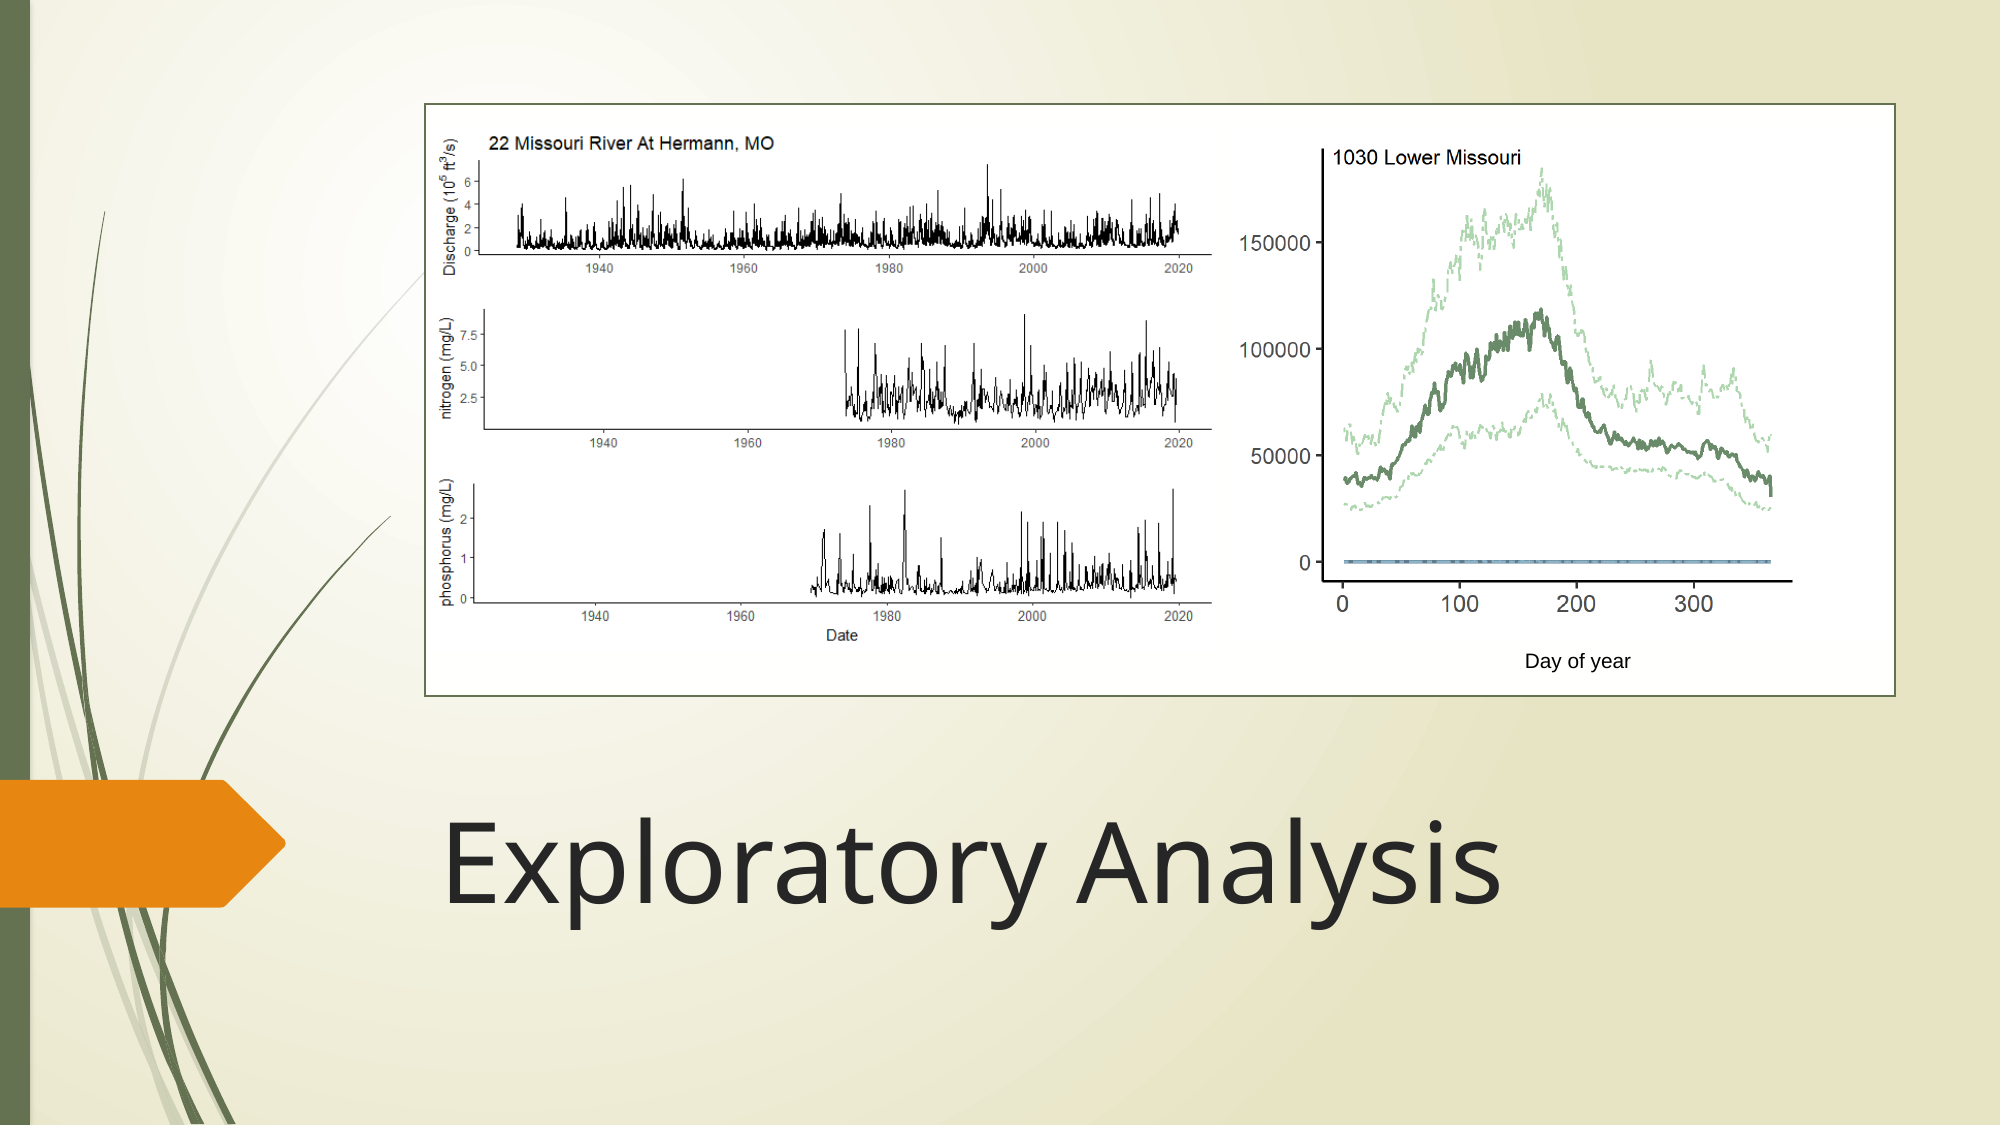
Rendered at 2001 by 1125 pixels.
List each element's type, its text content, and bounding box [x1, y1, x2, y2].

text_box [4, 0, 392, 1125]
text_box [473, 103, 1896, 697]
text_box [395, 37, 468, 1125]
text_box [393, 0, 2000, 1125]
picture [1225, 127, 1888, 641]
text_box Day of year [1510, 649, 1661, 681]
title Exploratory Analysis [473, 743, 1888, 934]
picture [430, 127, 1221, 651]
